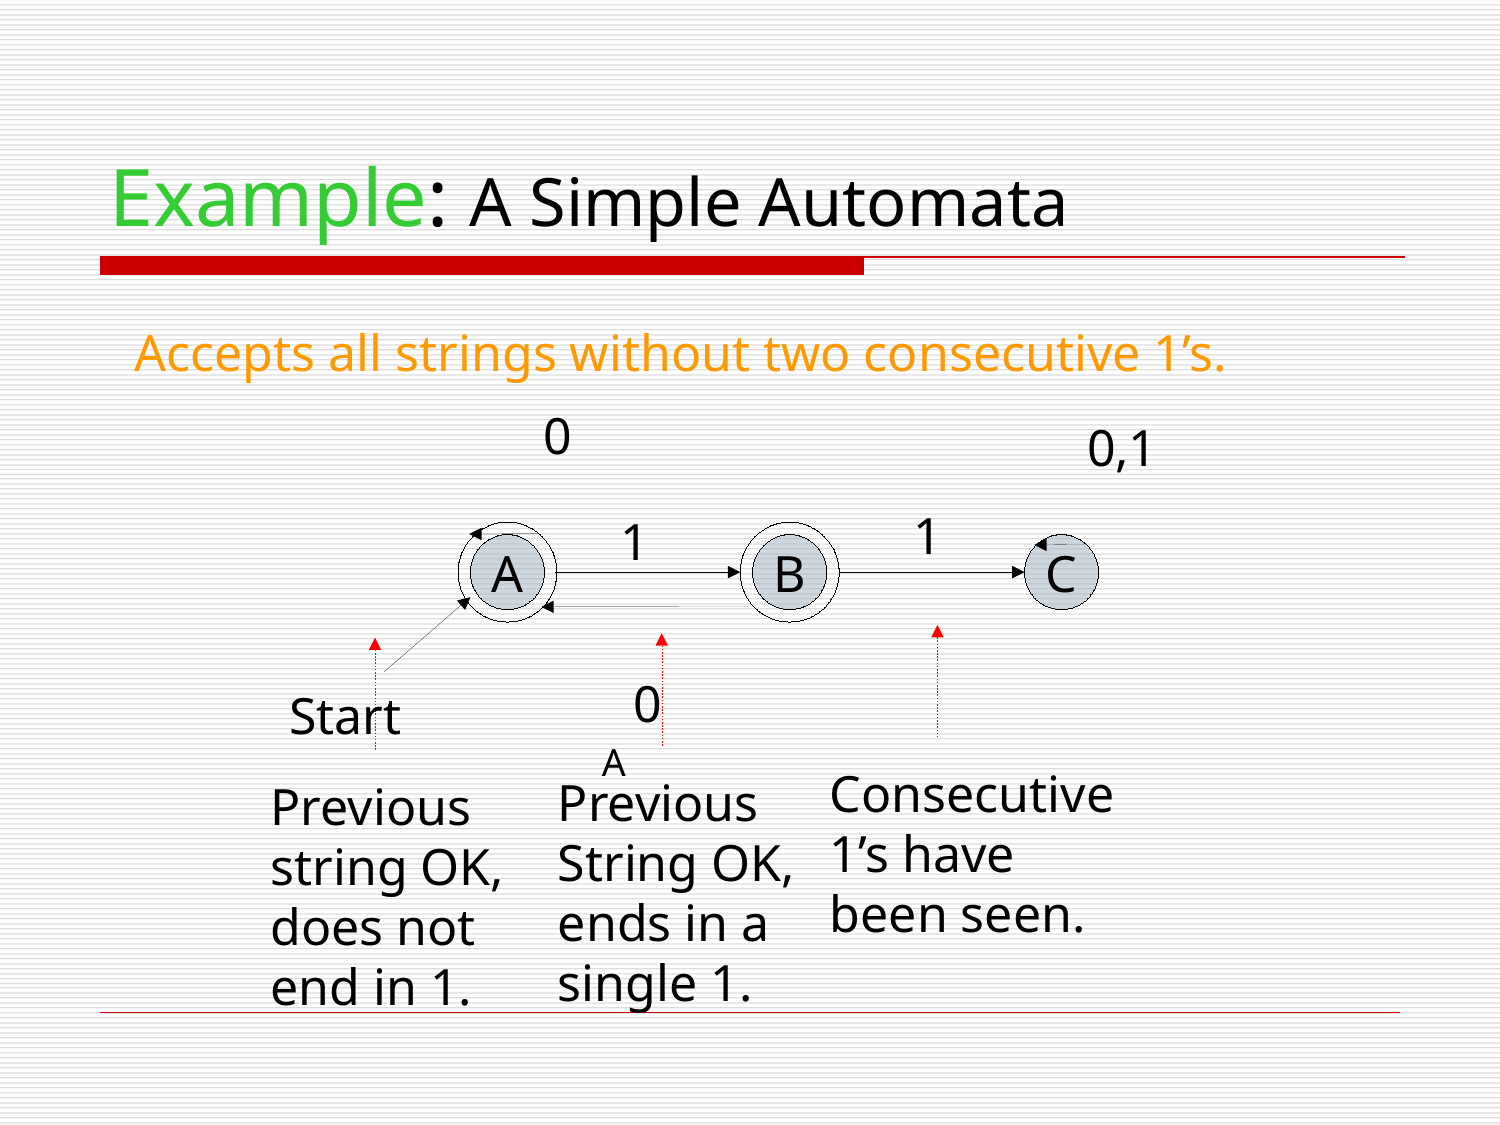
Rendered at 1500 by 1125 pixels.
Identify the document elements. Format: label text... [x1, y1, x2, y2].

text_box Accepts all strings without two consecutive 1’s. [120, 314, 1243, 389]
title Example: A Simple Automata [94, 50, 1407, 250]
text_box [824, 741, 1120, 951]
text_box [549, 741, 805, 1019]
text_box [262, 637, 513, 1023]
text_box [383, 397, 1173, 741]
picture [0, 0, 1500, 1125]
